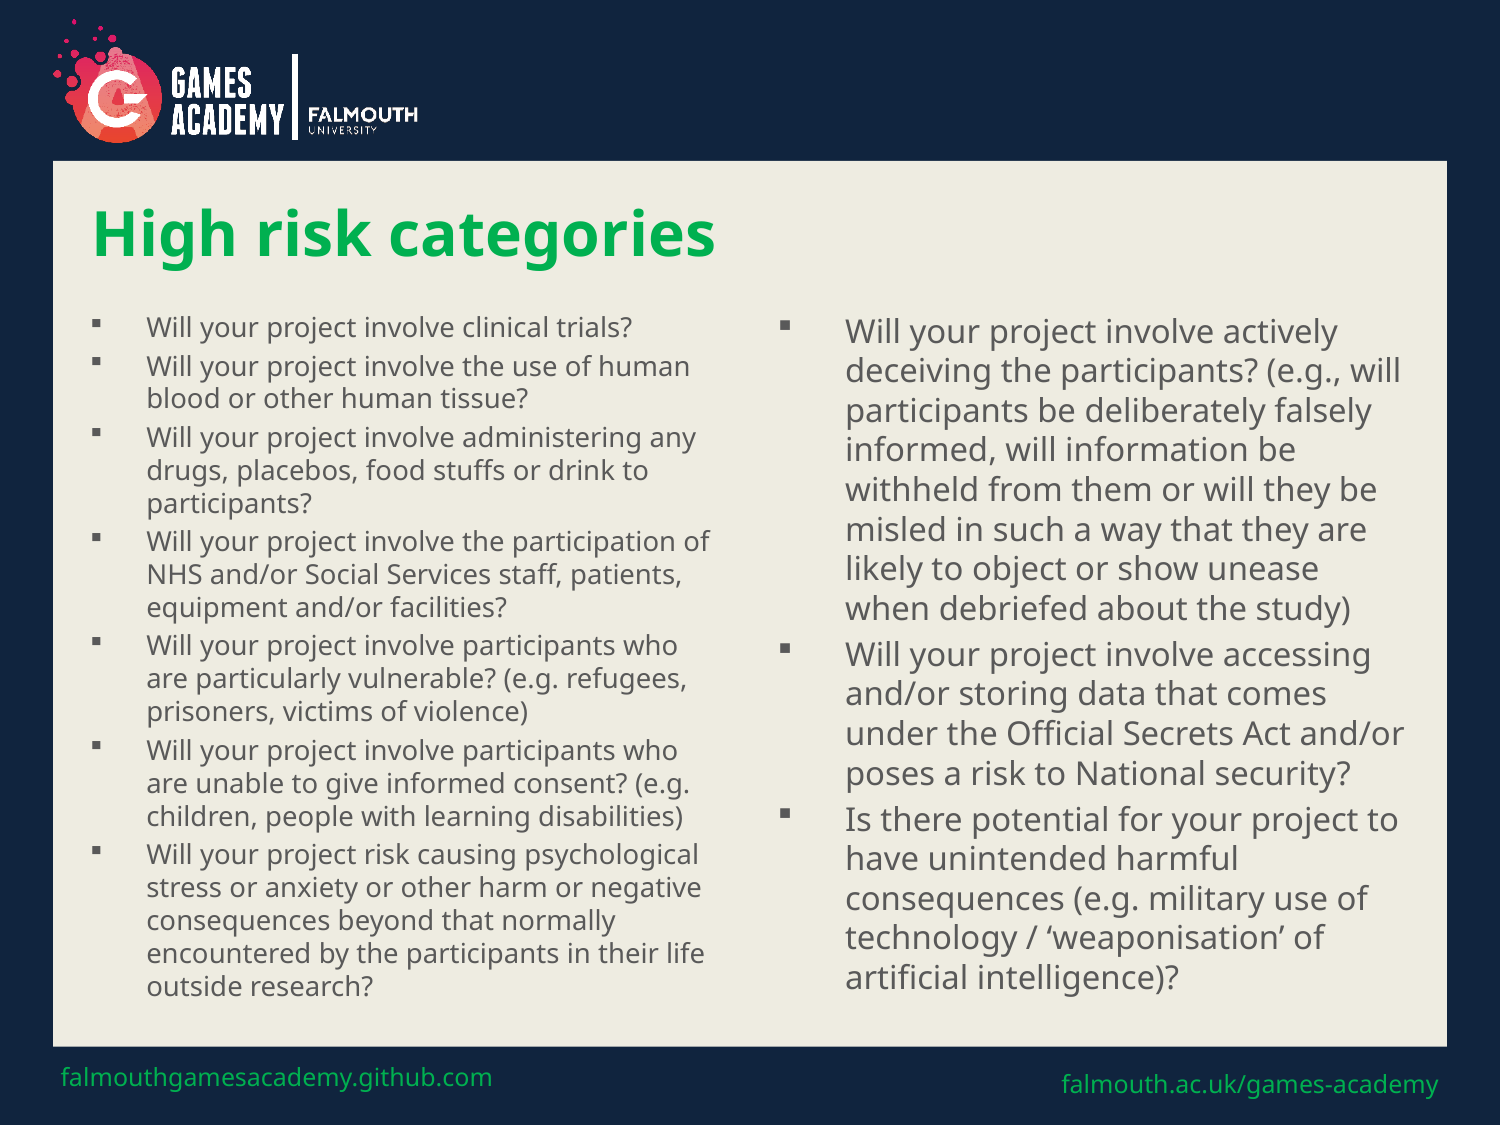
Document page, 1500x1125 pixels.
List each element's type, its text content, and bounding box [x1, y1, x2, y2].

picture [304, 104, 420, 138]
list Will your project involve actively deceiving the participants? (e.g., will participants be deliberately falsely informed, will information be withheld from them or will they be misled in such a way that they are likely to object or show unease when debriefed about the study) Will your project involve accessing and/or storing data that comes under the Official Secrets Act and/or poses a risk to National security? Is there potential for your project to have unintended harmful consequences (e.g. military use of technology / ‘weaponisation’ of artificial intelligence)? [762, 302, 1425, 1024]
picture [53, 19, 284, 143]
list Will your project involve clinical trials? Will your project involve the use of human blood or other human tissue? Will your project involve administering any drugs, placebos, food stuffs or drink to participants? Will your project involve the participation of NHS and/or Social Services staff, patients, equipment and/or facilities? Will your project involve participants who are particularly vulnerable? (e.g. refugees, prisoners, victims of violence) Will your project involve participants who are unable to give informed consent? (e.g. children, people with learning disabilities) Will your project risk causing psychological stress or anxiety or other harm or negative consequences beyond that normally encountered by the participants in their life outside research? [75, 302, 738, 1024]
title High risk categories [76, 184, 1427, 279]
